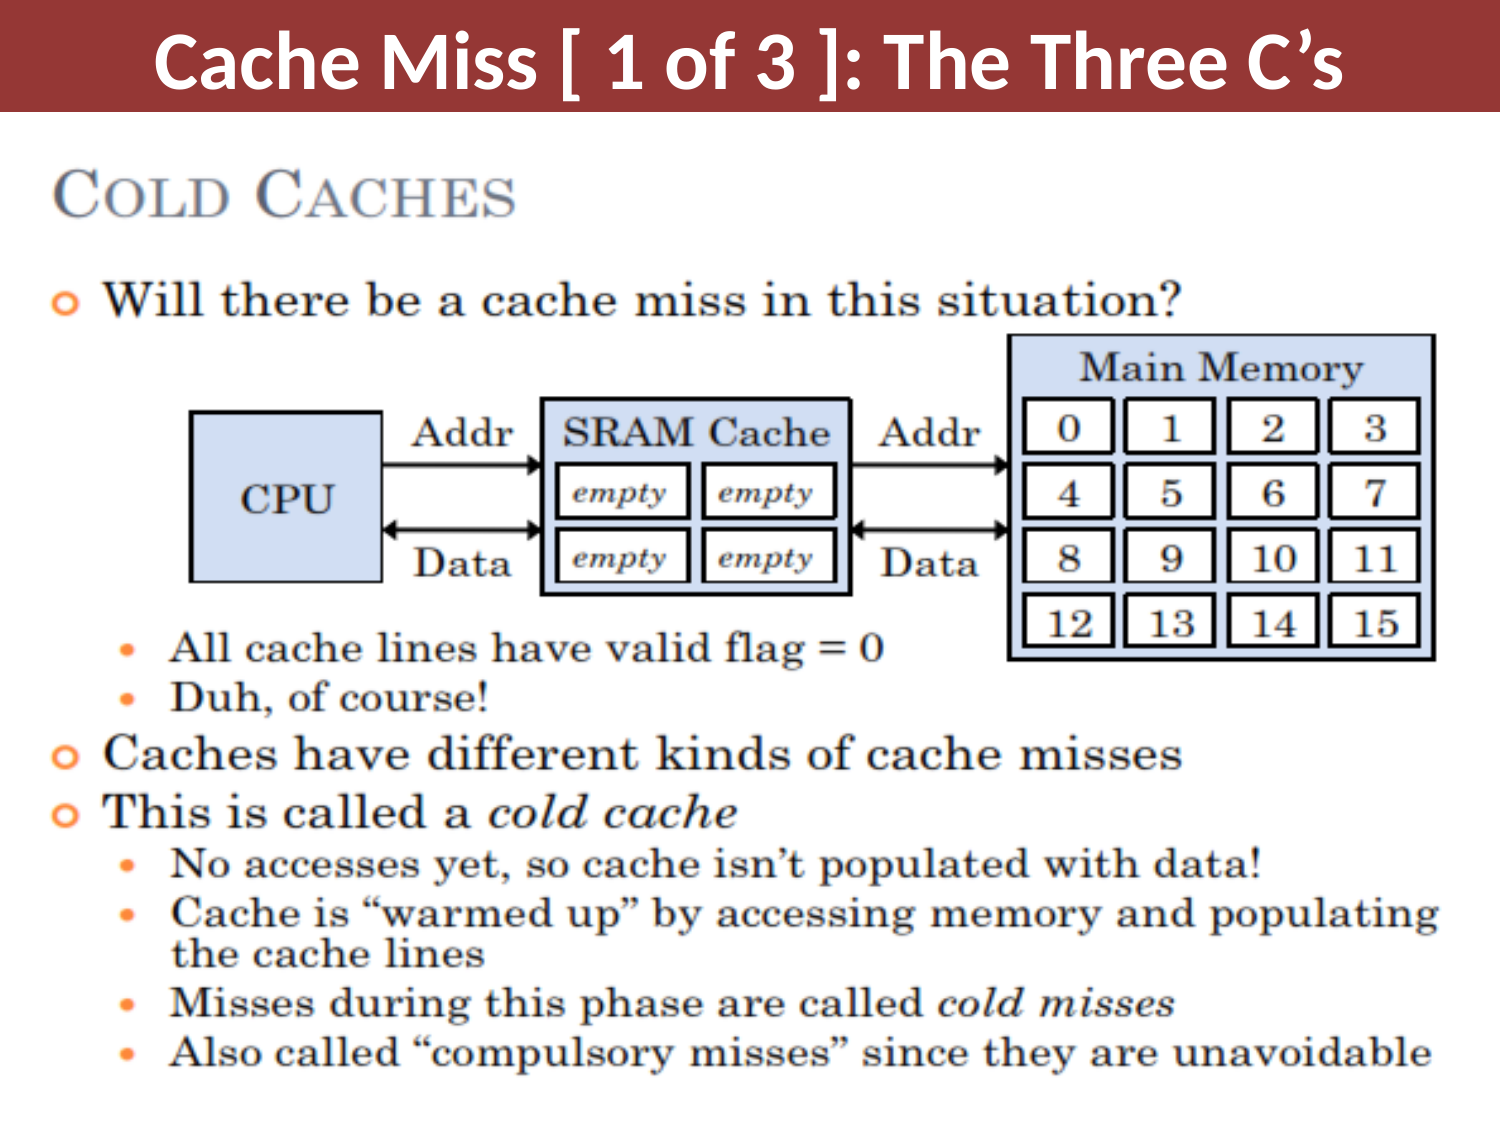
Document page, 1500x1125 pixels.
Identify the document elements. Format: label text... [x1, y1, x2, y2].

title Cache Miss [ 1 of 3 ]: The Three C’s [0, 0, 1500, 112]
picture [0, 112, 1500, 1125]
